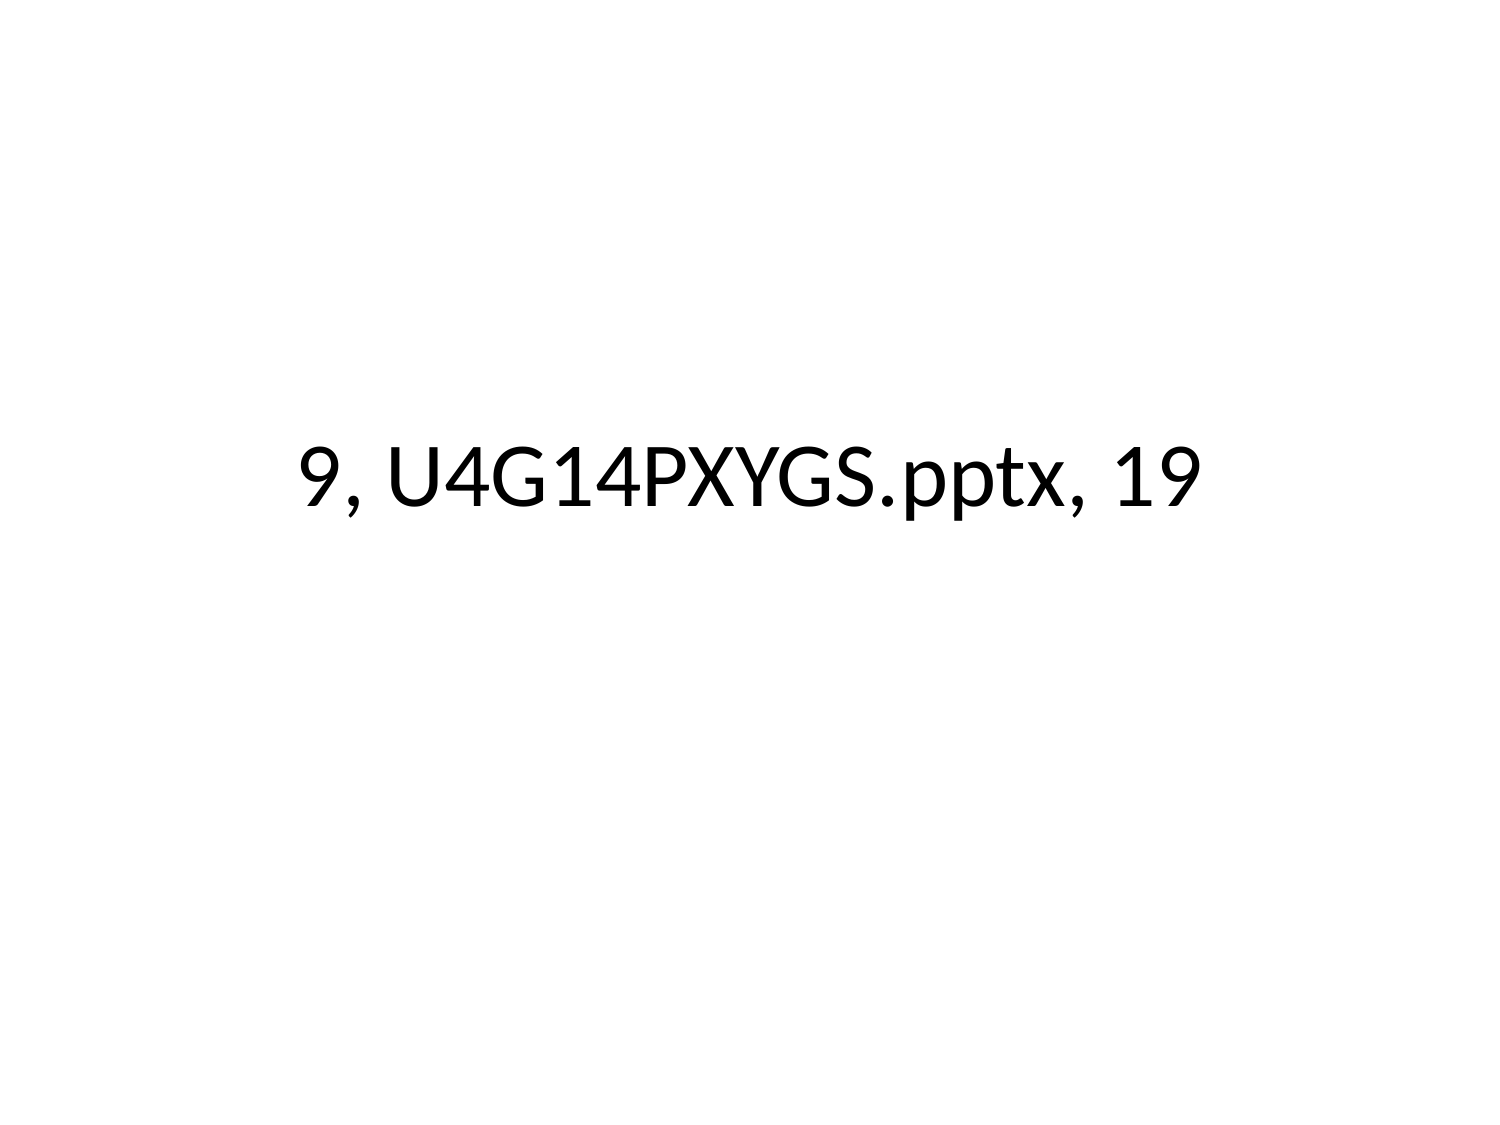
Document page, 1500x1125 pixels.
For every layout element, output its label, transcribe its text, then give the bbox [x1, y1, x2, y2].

title 9, U4G14PXYGS.pptx, 19 [112, 349, 1388, 591]
